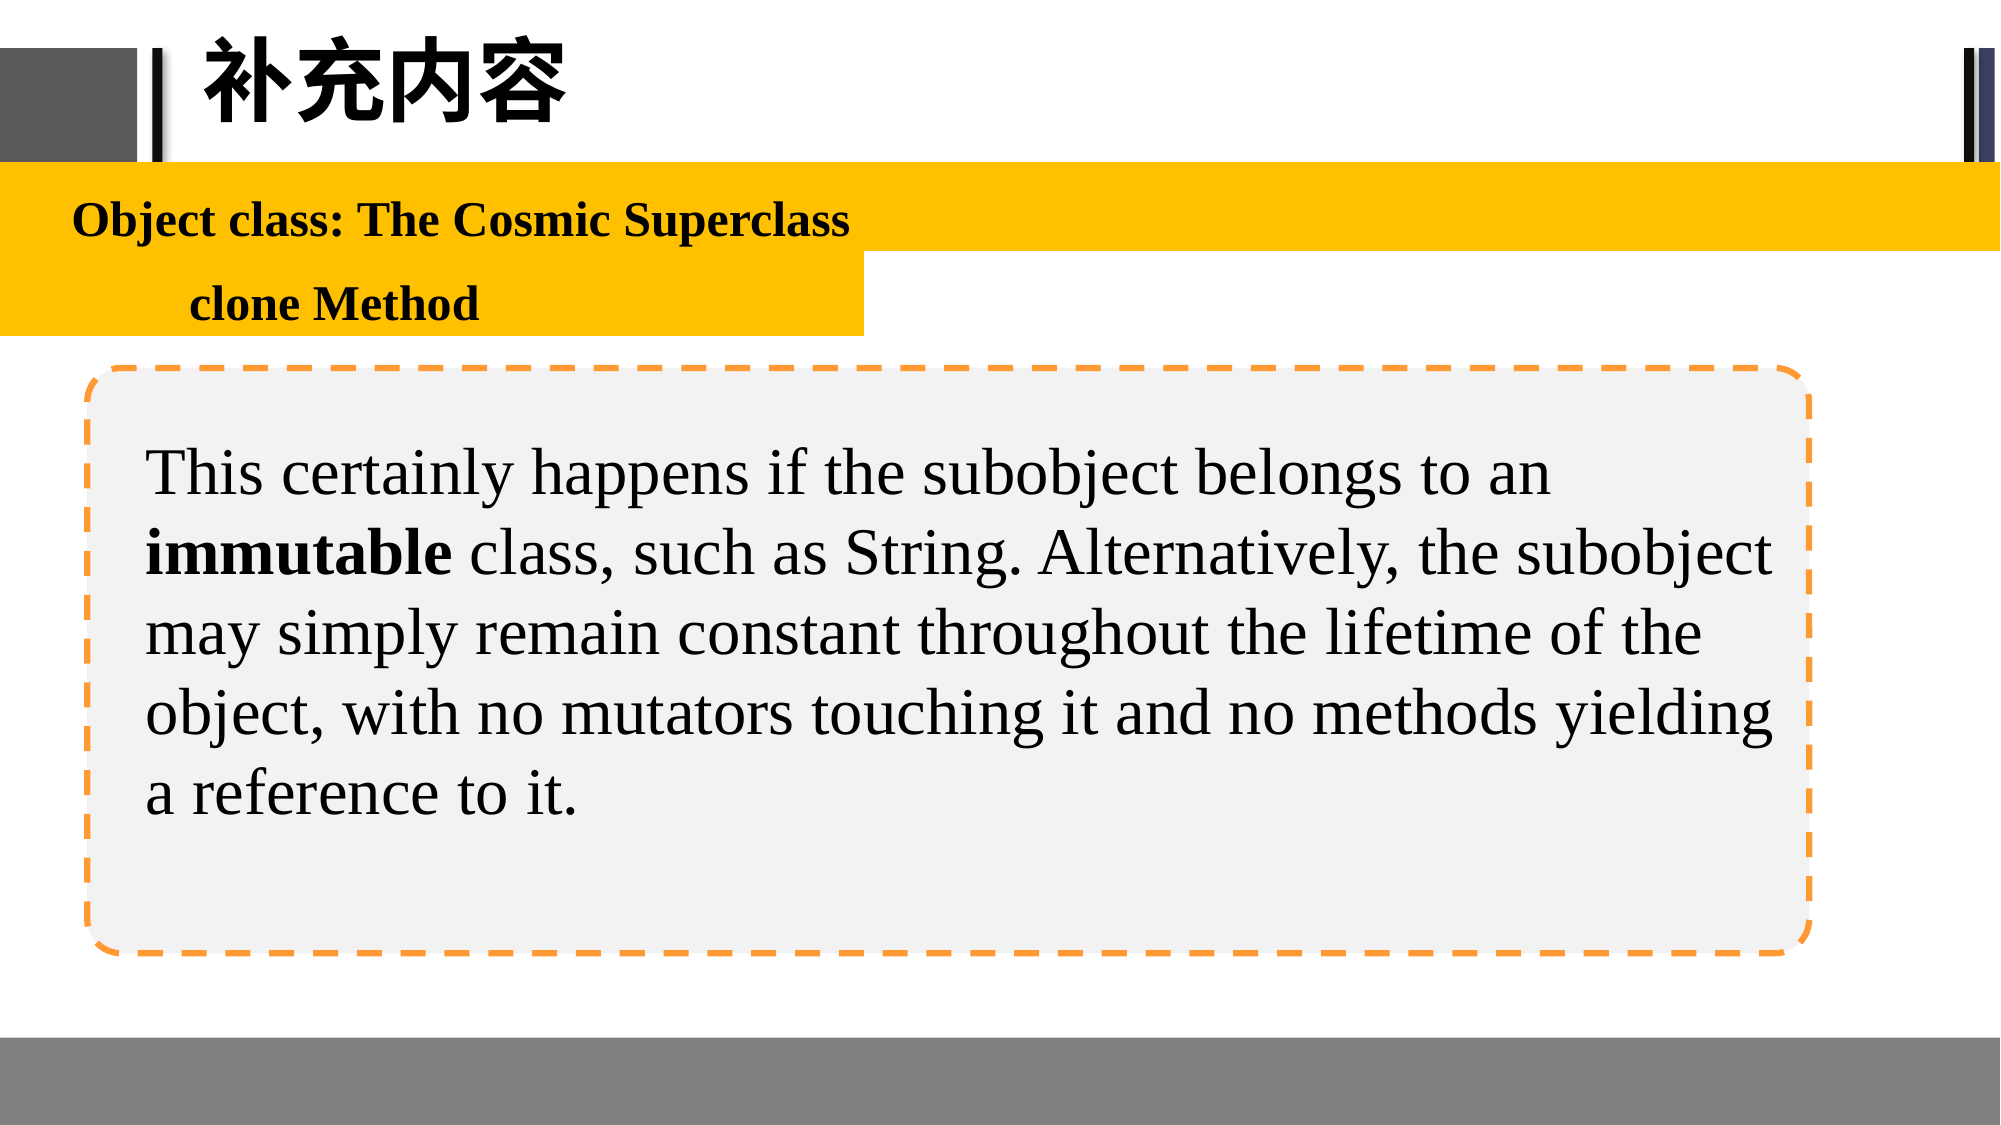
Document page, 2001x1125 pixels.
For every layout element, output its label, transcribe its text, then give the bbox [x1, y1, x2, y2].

text_box [86, 366, 1811, 955]
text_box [0, 162, 2000, 252]
title 补充内容 [187, 2, 1459, 162]
text_box [0, 1037, 2000, 1125]
text_box clone Method [19, 252, 748, 336]
text_box [0, 252, 865, 337]
text_box This certainly happens if the subobject belongs to an immutable class, such as String. Alternatively, the subobject may simply remain constant throughout the lifetime of the object, with no mutators touching it and no methods yielding a reference to it. [130, 419, 1810, 929]
